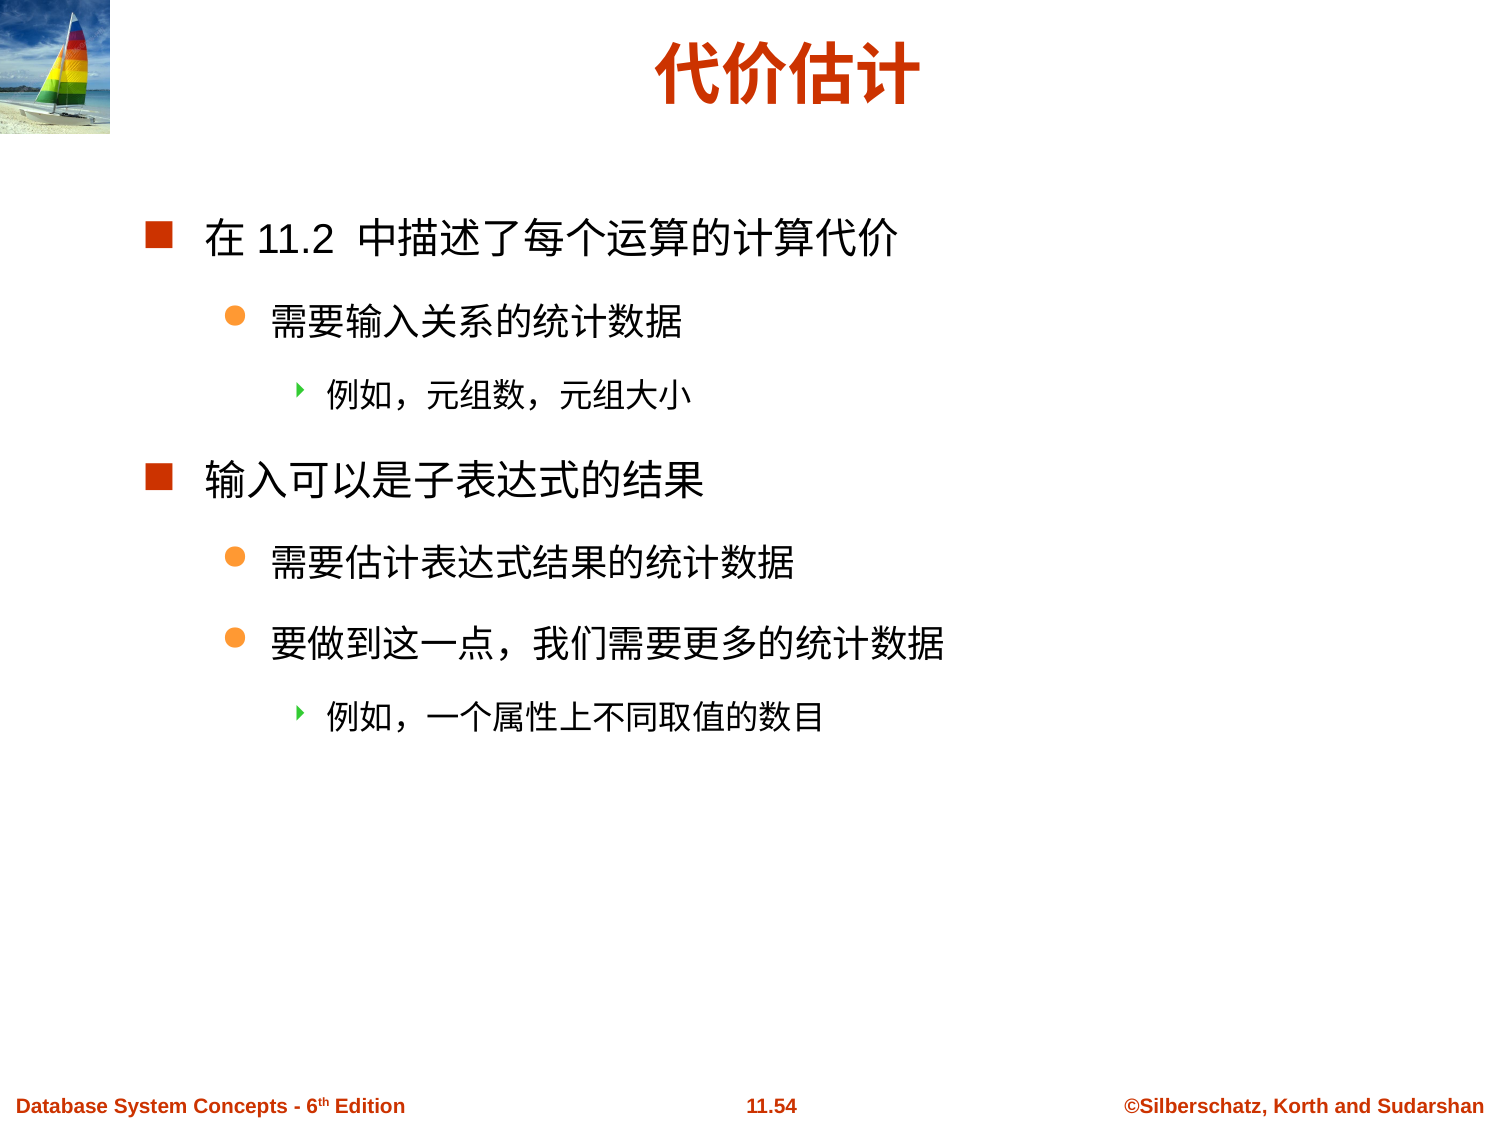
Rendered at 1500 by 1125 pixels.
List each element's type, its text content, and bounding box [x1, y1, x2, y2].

picture [0, 0, 110, 134]
list 在11.2 中描述了每个运算的计算代价 需要输入关系的统计数据 例如，元组数，元组大小 输入可以是子表达式的结果 需要估计表达式结果的统计数据 要做到这一点，我们需要更多的统计数据 例如，一个属性上不同取值的数目 [133, 179, 1391, 984]
title 代价估计 [125, 18, 1452, 120]
